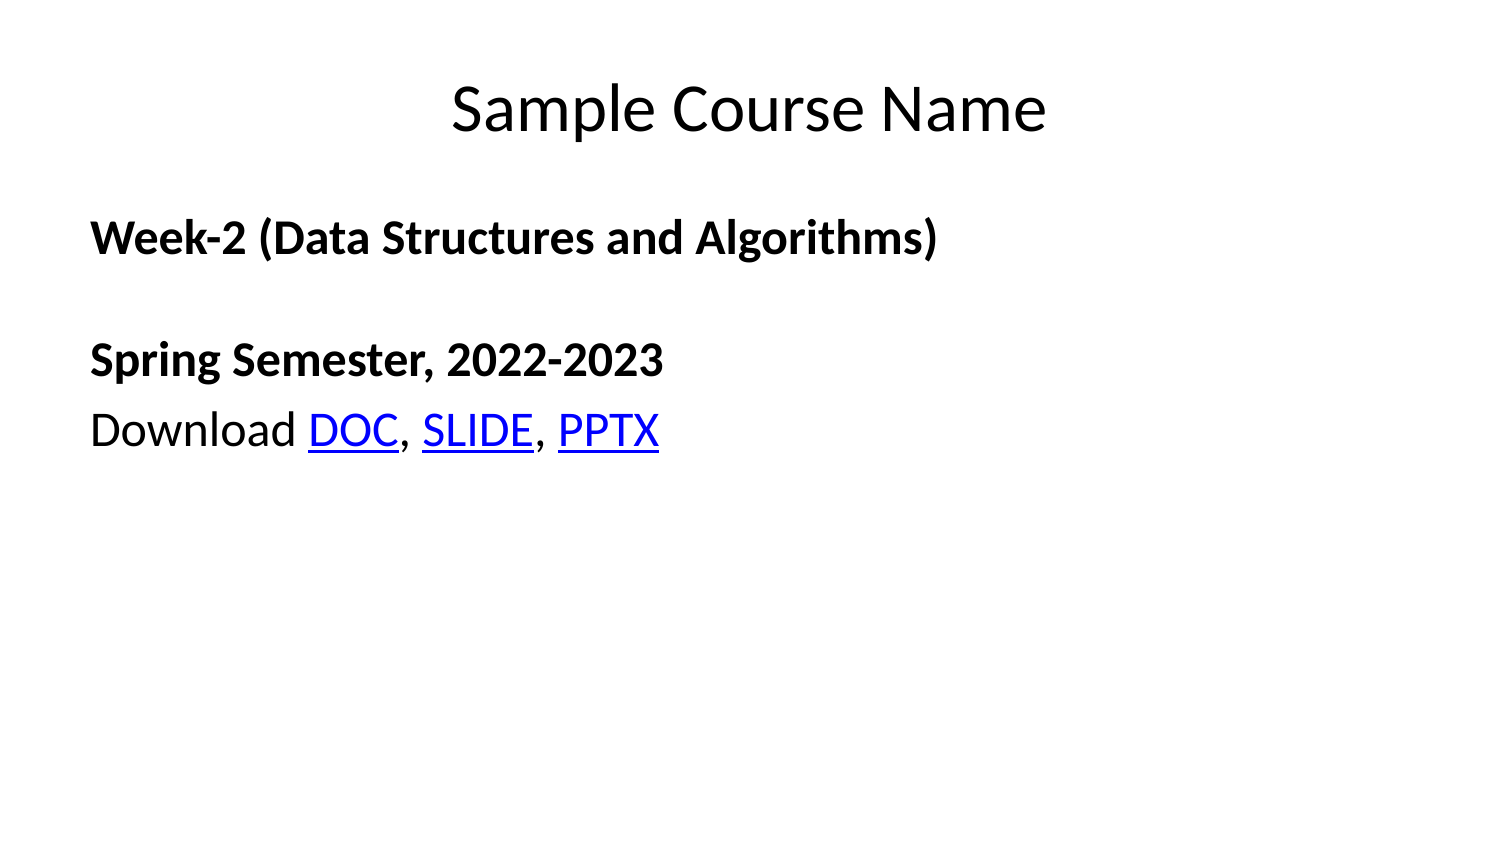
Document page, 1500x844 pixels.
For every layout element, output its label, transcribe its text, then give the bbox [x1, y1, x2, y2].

list Week-2 (Data Structures and Algorithms) Spring Semester, 2022-2023 Download DOC, SLIDE, PPTX [75, 196, 1425, 754]
title Sample Course Name [75, 33, 1425, 175]
